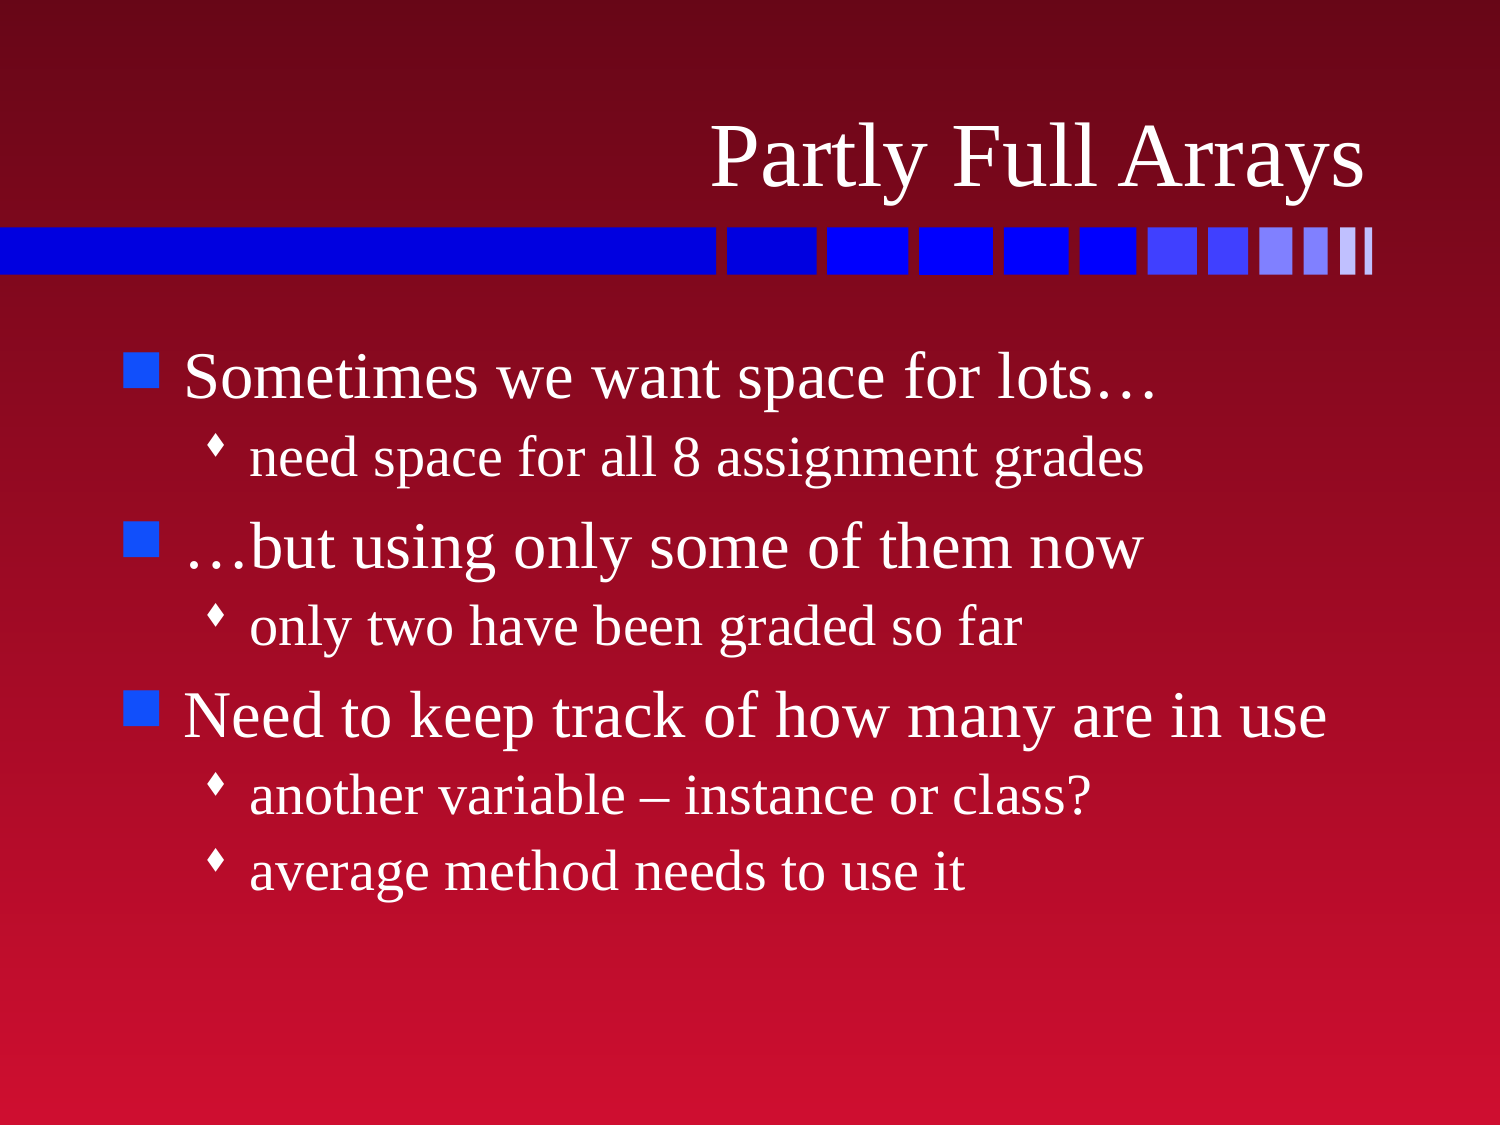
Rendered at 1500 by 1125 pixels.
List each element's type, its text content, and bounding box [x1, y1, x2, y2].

list Sometimes we want space for lots… need space for all 8 assignment grades …but using only some of them now only two have been graded so far Need to keep track of how many are in use another variable – instance or class? average method needs to use it [111, 324, 1388, 1001]
title Partly Full Arrays [109, 27, 1383, 213]
